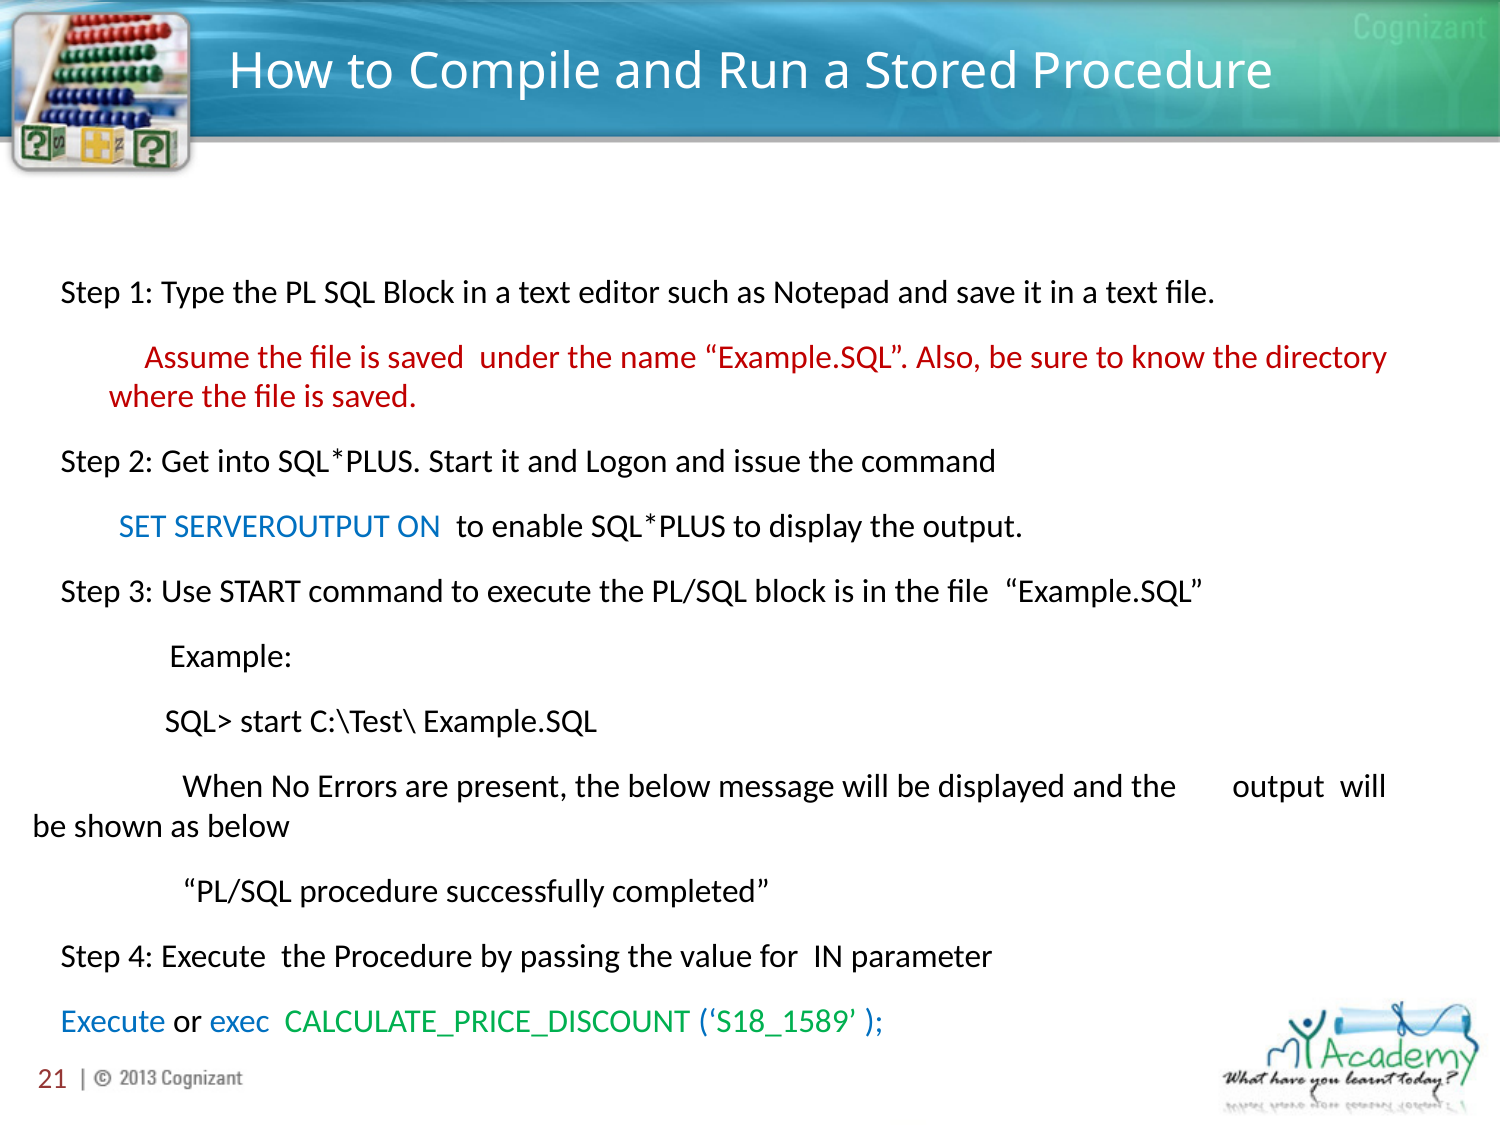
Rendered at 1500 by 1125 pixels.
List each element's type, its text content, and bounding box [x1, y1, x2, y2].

text_box Step 1: Type the PL SQL Block in a text editor such as Notepad and save it in a text file. Assume the file is saved under the name “Example.SQL”. Also, be sure to know the directory where the file is saved. Step 2: Get into SQL*PLUS. Start it and Logon and issue the command SET SERVEROUTPUT ON to enable SQL*PLUS to display the output. Step 3: Use START command to execute the PL/SQL block is in the file “Example.SQL” Example: SQL> start C:\Test\ Example.SQL When No Errors are present, the below message will be displayed and the output will be shown as below “PL/SQL procedure successfully completed” Step 4: Execute the Procedure by passing the value for IN parameter Execute or exec CALCULATE_PRICE_DISCOUNT (‘S18_1589’ ); [0, 262, 1425, 1086]
title How to Compile and Run a Stored Procedure [213, 0, 1500, 163]
picture [0, 0, 1500, 1125]
slide_number 21 [22, 1086, 98, 1098]
